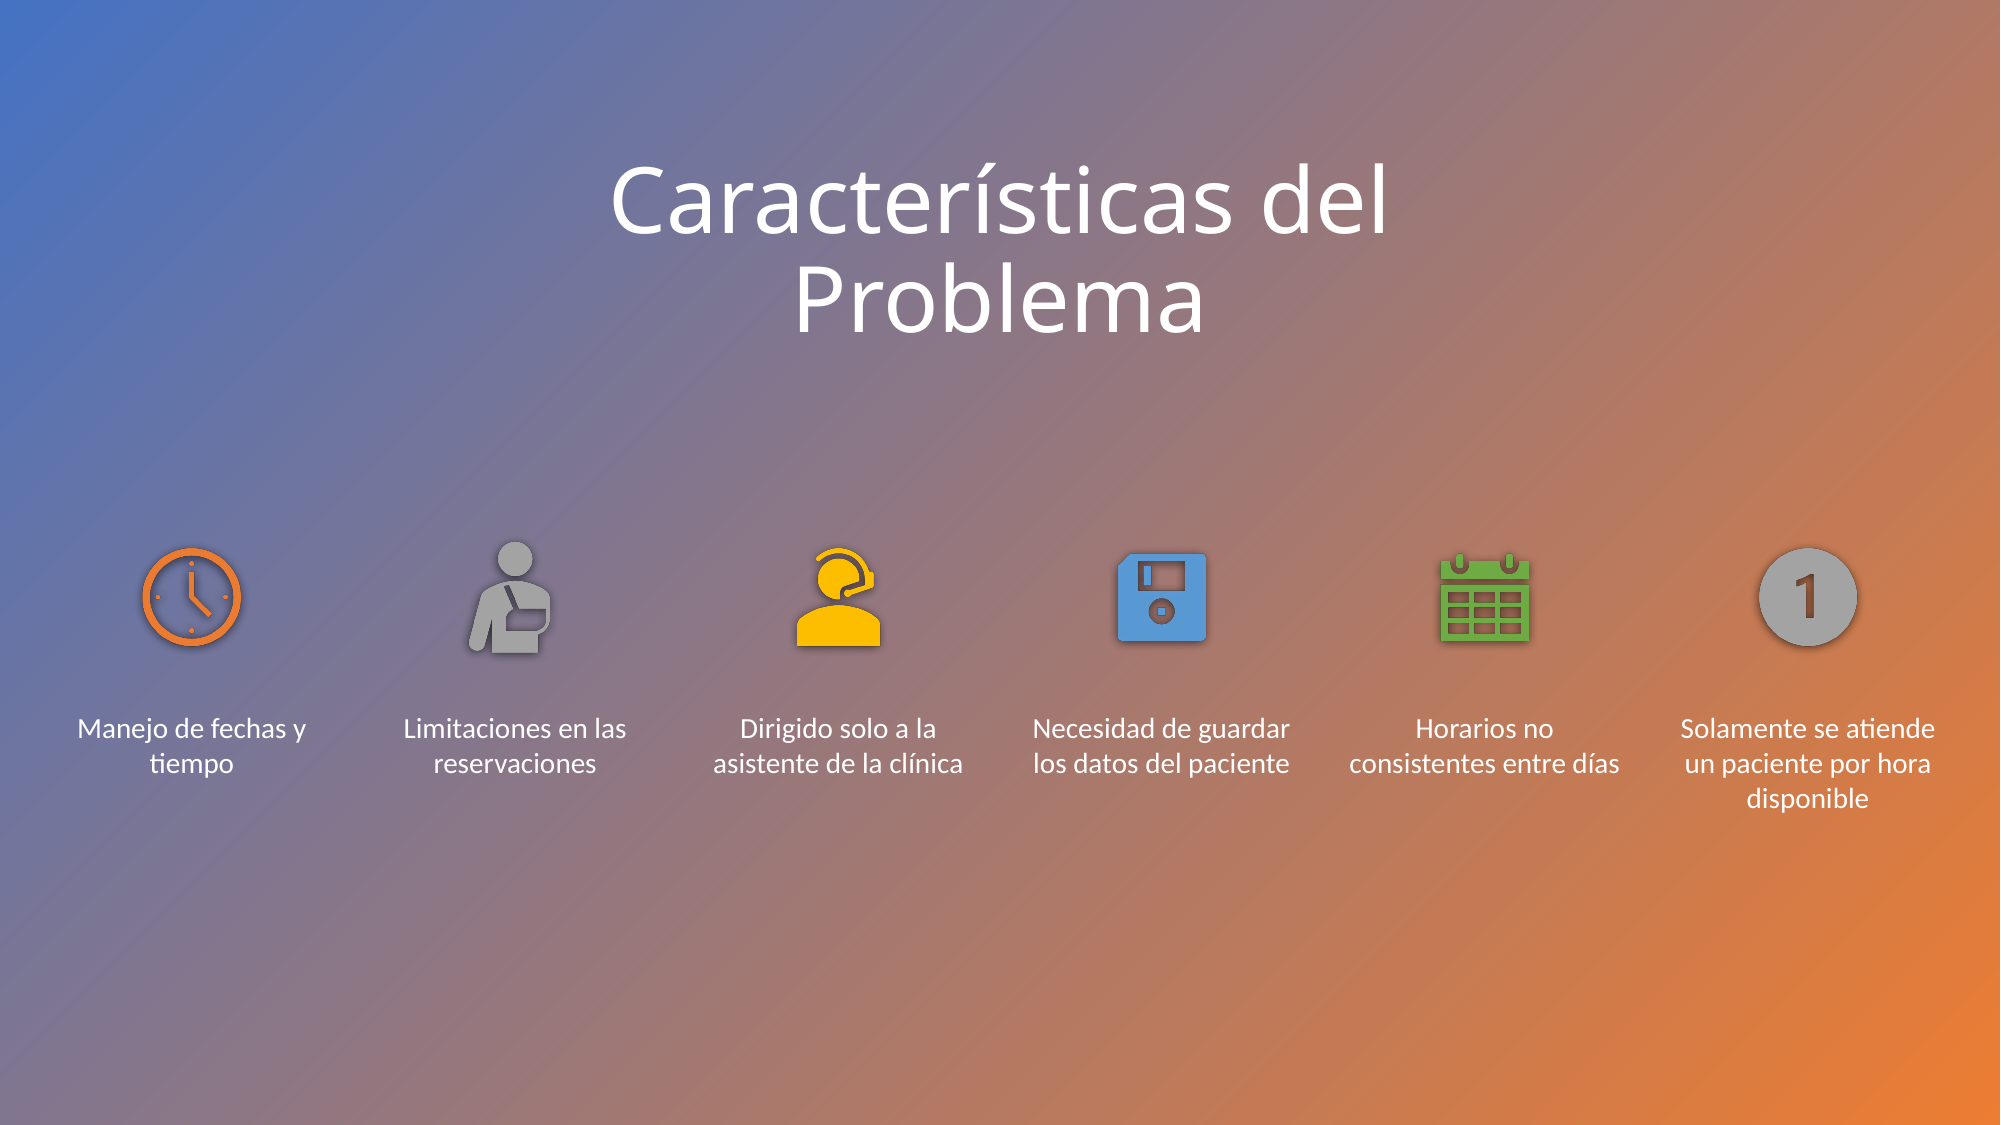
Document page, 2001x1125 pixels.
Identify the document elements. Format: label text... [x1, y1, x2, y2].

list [54, 253, 1946, 1102]
text_box [0, 0, 2000, 1125]
title Características del Problema [530, 145, 1470, 253]
